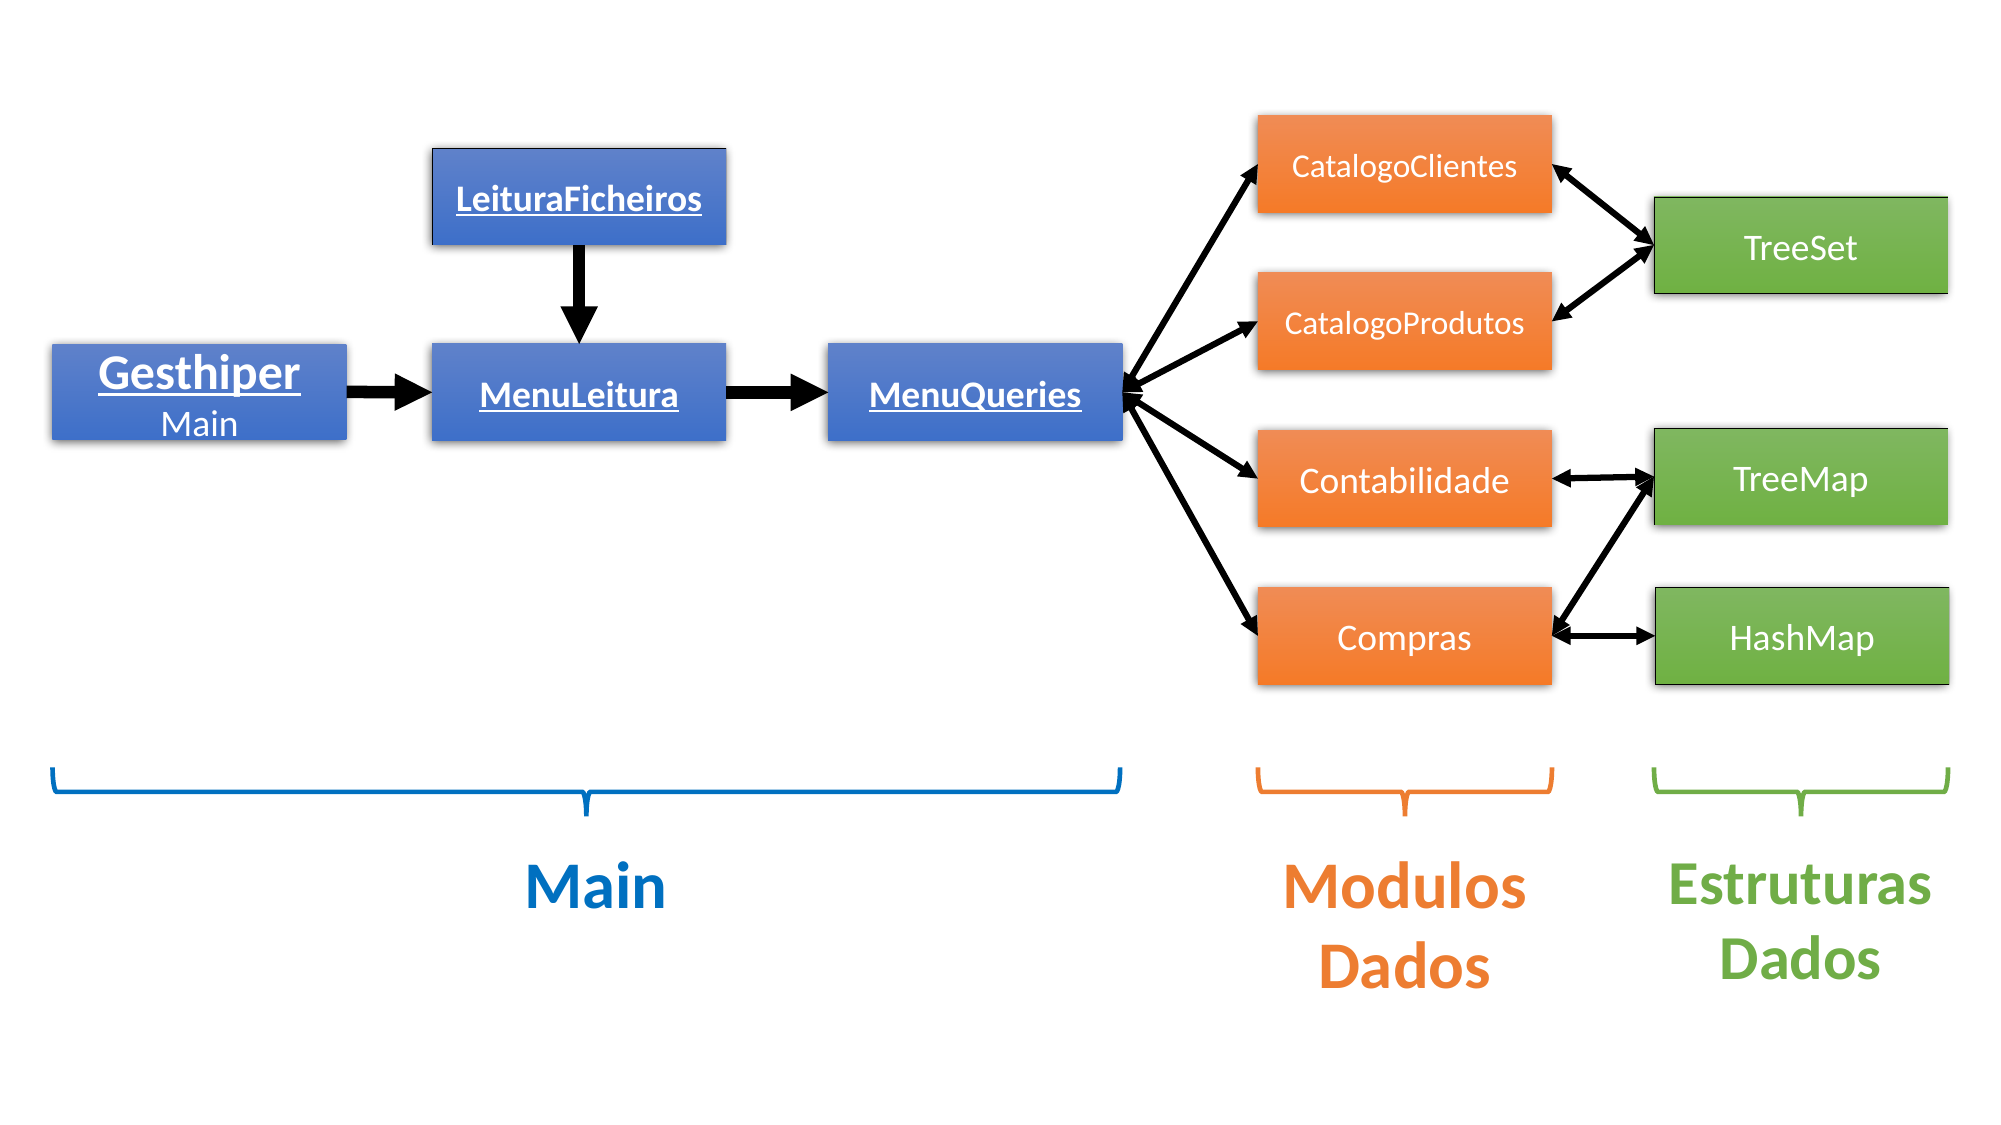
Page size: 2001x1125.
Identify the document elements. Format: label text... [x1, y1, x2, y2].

text_box TreeSet [1654, 196, 1948, 294]
text_box TreeMap [1653, 428, 1948, 525]
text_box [1122, 392, 1258, 636]
text_box [52, 767, 1121, 817]
text_box [1653, 767, 1949, 817]
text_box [1551, 479, 1654, 635]
text_box CatalogoProdutos [1258, 272, 1552, 370]
text_box CatalogoClientes [1257, 115, 1552, 213]
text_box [1551, 244, 1654, 322]
text_box Main [69, 834, 1123, 929]
text_box Gesthiper Main [52, 344, 347, 440]
text_box MenuQueries [828, 343, 1122, 441]
text_box HashMap [1655, 587, 1950, 685]
text_box MenuLeitura [432, 343, 727, 441]
text_box Contabilidade [1258, 430, 1552, 527]
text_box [1122, 164, 1258, 321]
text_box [1122, 321, 1258, 392]
text_box Compras [1257, 587, 1552, 685]
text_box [1551, 164, 1654, 244]
text_box Modulos Dados [1257, 834, 1552, 1010]
text_box [1257, 767, 1553, 817]
text_box Estruturas Dados [1653, 834, 1948, 999]
text_box LeituraFicheiros [432, 148, 727, 245]
